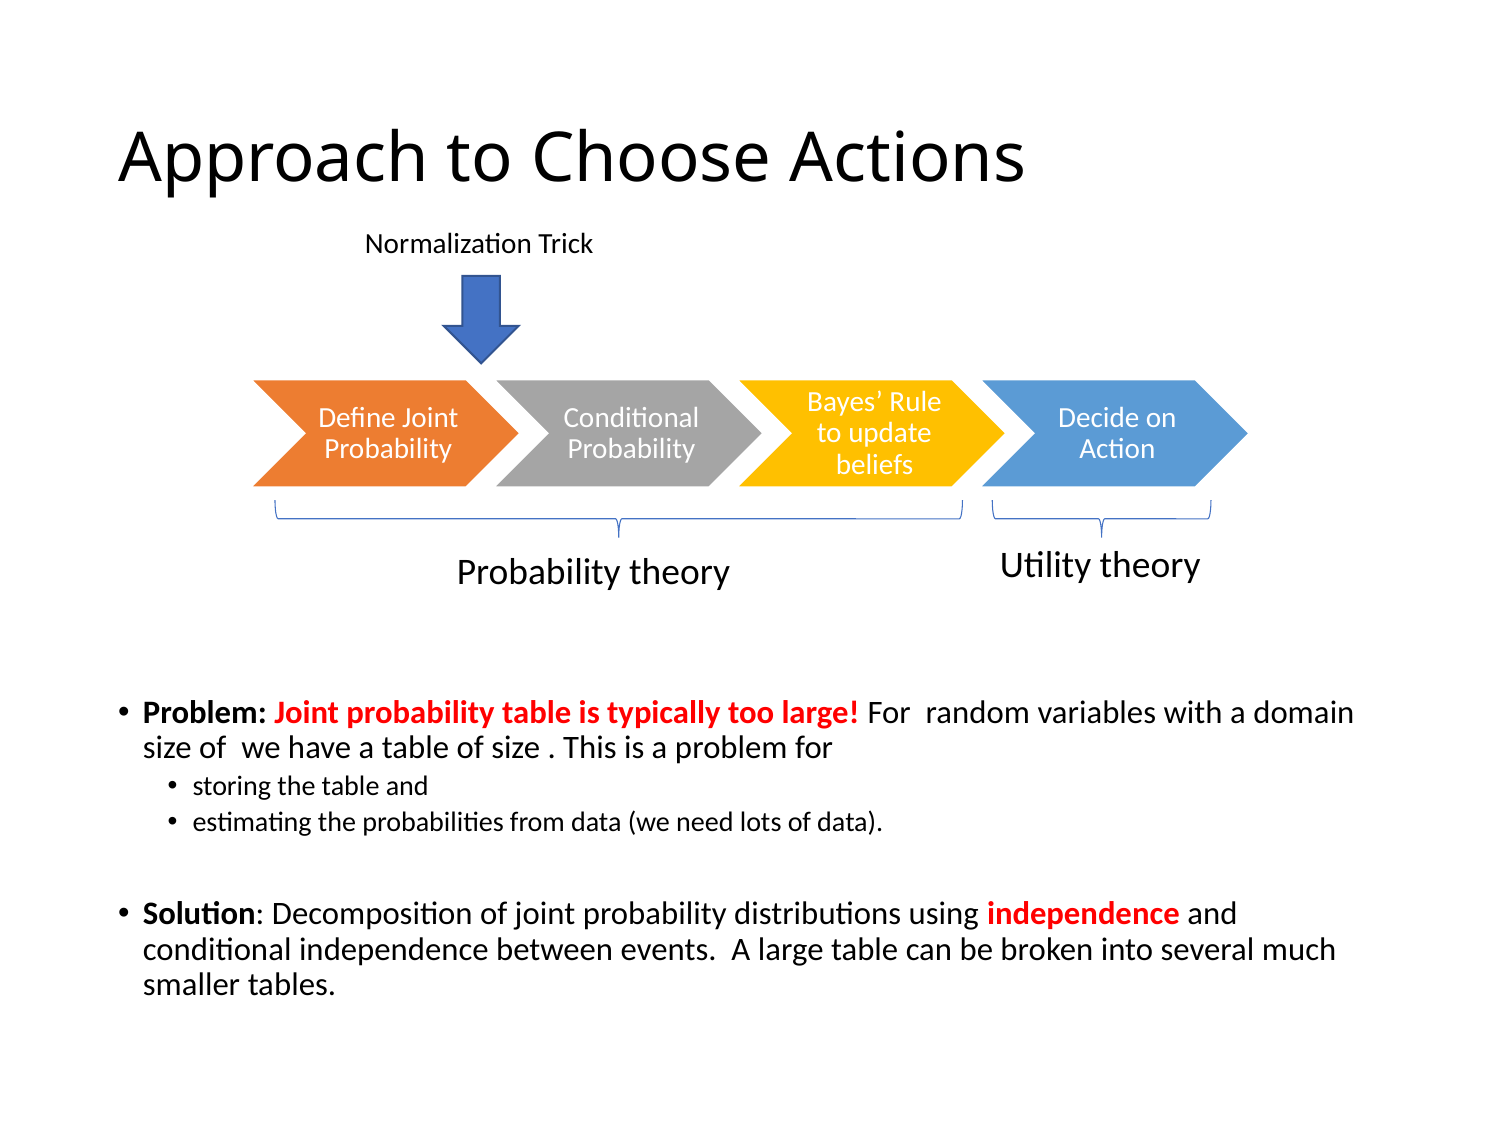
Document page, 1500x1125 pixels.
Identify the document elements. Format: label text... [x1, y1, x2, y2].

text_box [249, 99, 1250, 767]
title Approach to Choose Actions [103, 50, 1397, 268]
